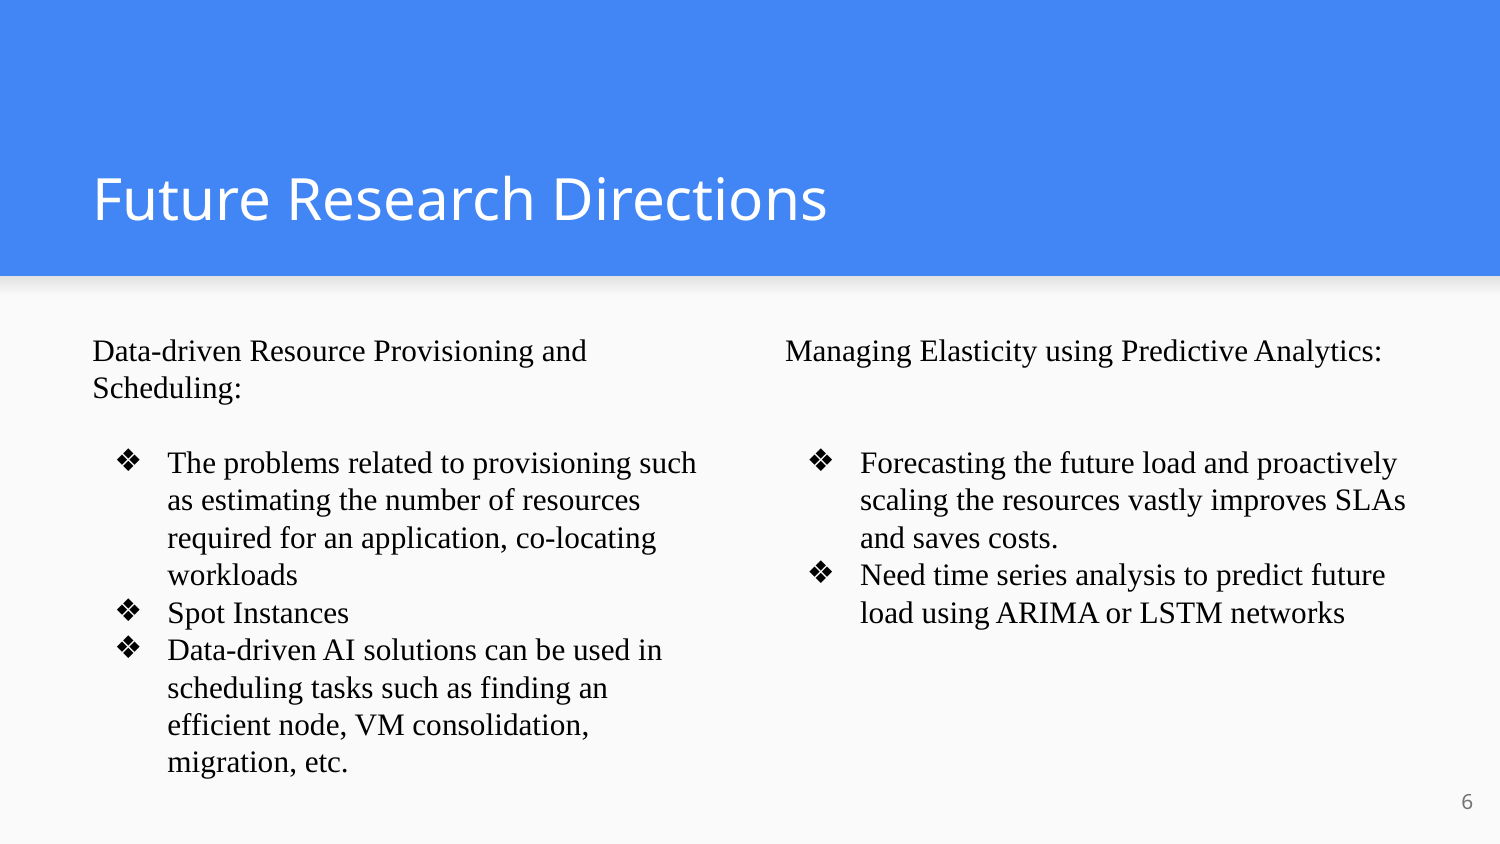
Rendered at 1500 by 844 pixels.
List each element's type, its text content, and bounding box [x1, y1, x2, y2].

title Future Research Directions [77, 121, 1427, 248]
list Data-driven Resource Provisioning and Scheduling: The problems related to provisioning such as estimating the number of resources required for an application, co-locating workloads Spot Instances Data-driven AI solutions can be used in scheduling tasks such as finding an efficient node, VM consolidation, migration, etc. [77, 314, 734, 760]
list Managing Elasticity using Predictive Analytics: Forecasting the future load and proactively scaling the resources vastly improves SLAs and saves costs. Need time series analysis to predict future load using ARIMA or LSTM networks [770, 314, 1427, 760]
slide_number ‹#› [1398, 770, 1489, 835]
